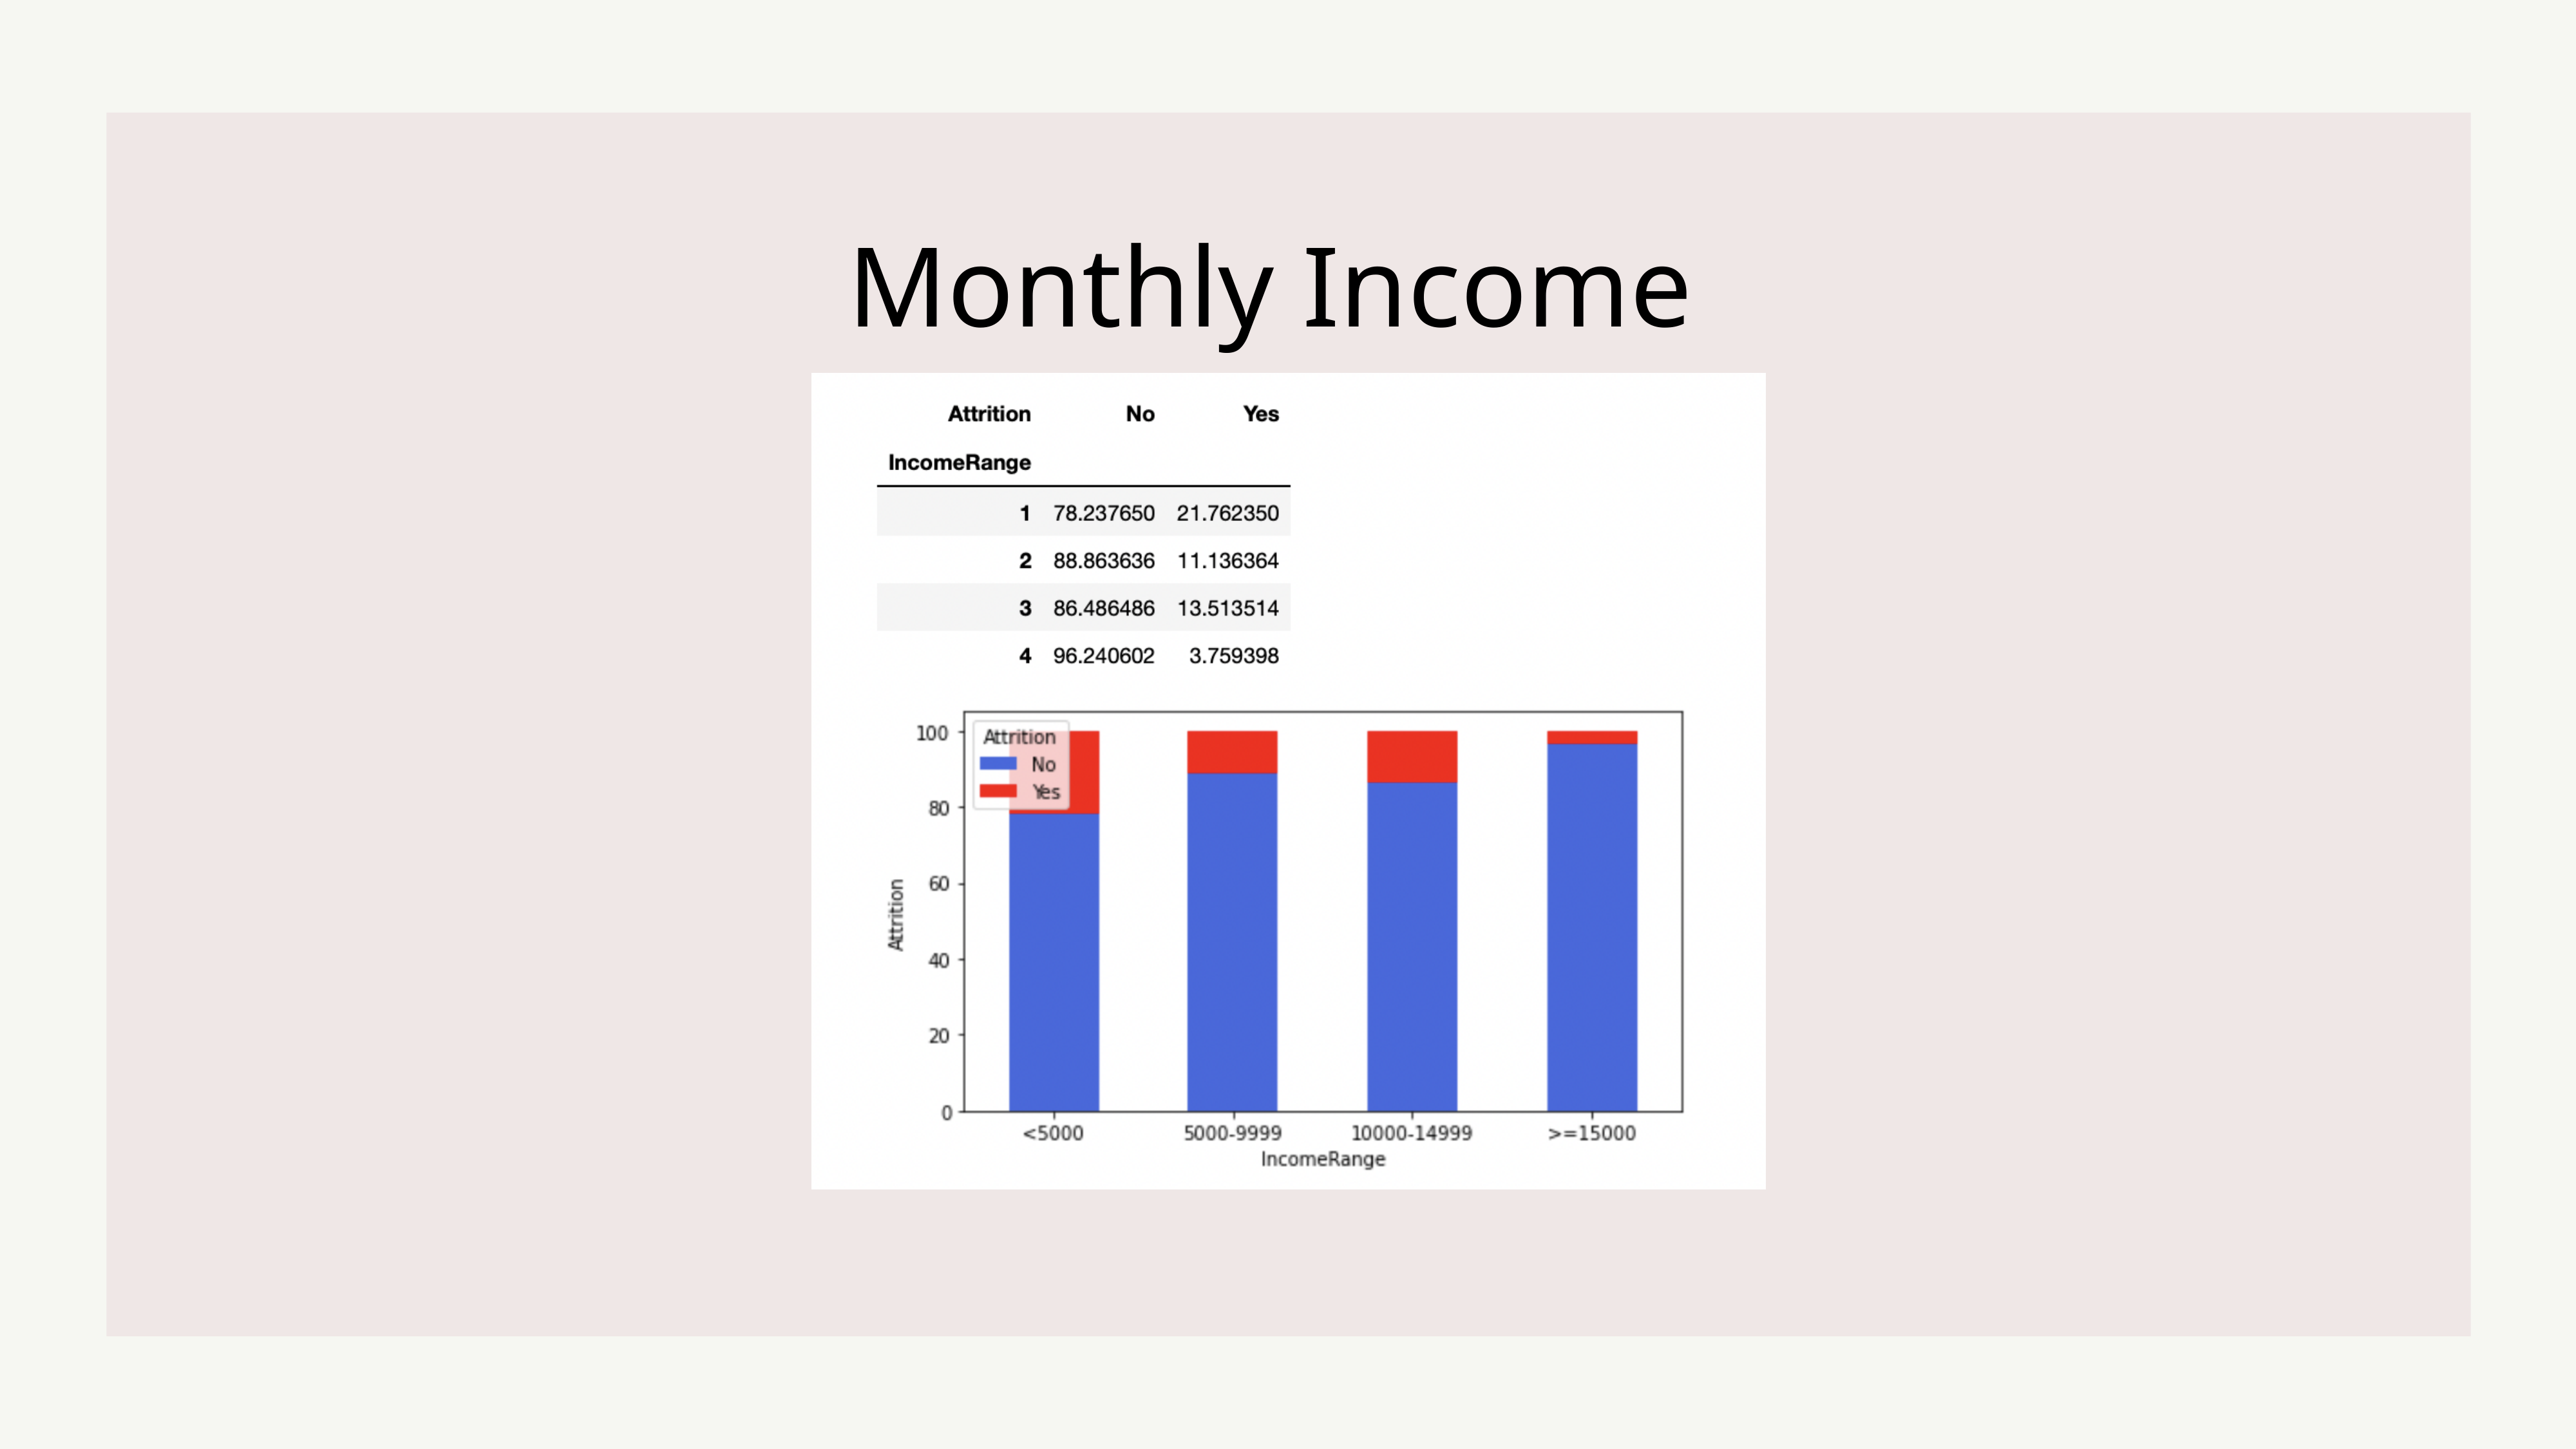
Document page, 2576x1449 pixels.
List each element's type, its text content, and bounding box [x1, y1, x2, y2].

picture [811, 373, 1766, 1189]
title Monthly Income [199, 109, 2342, 352]
